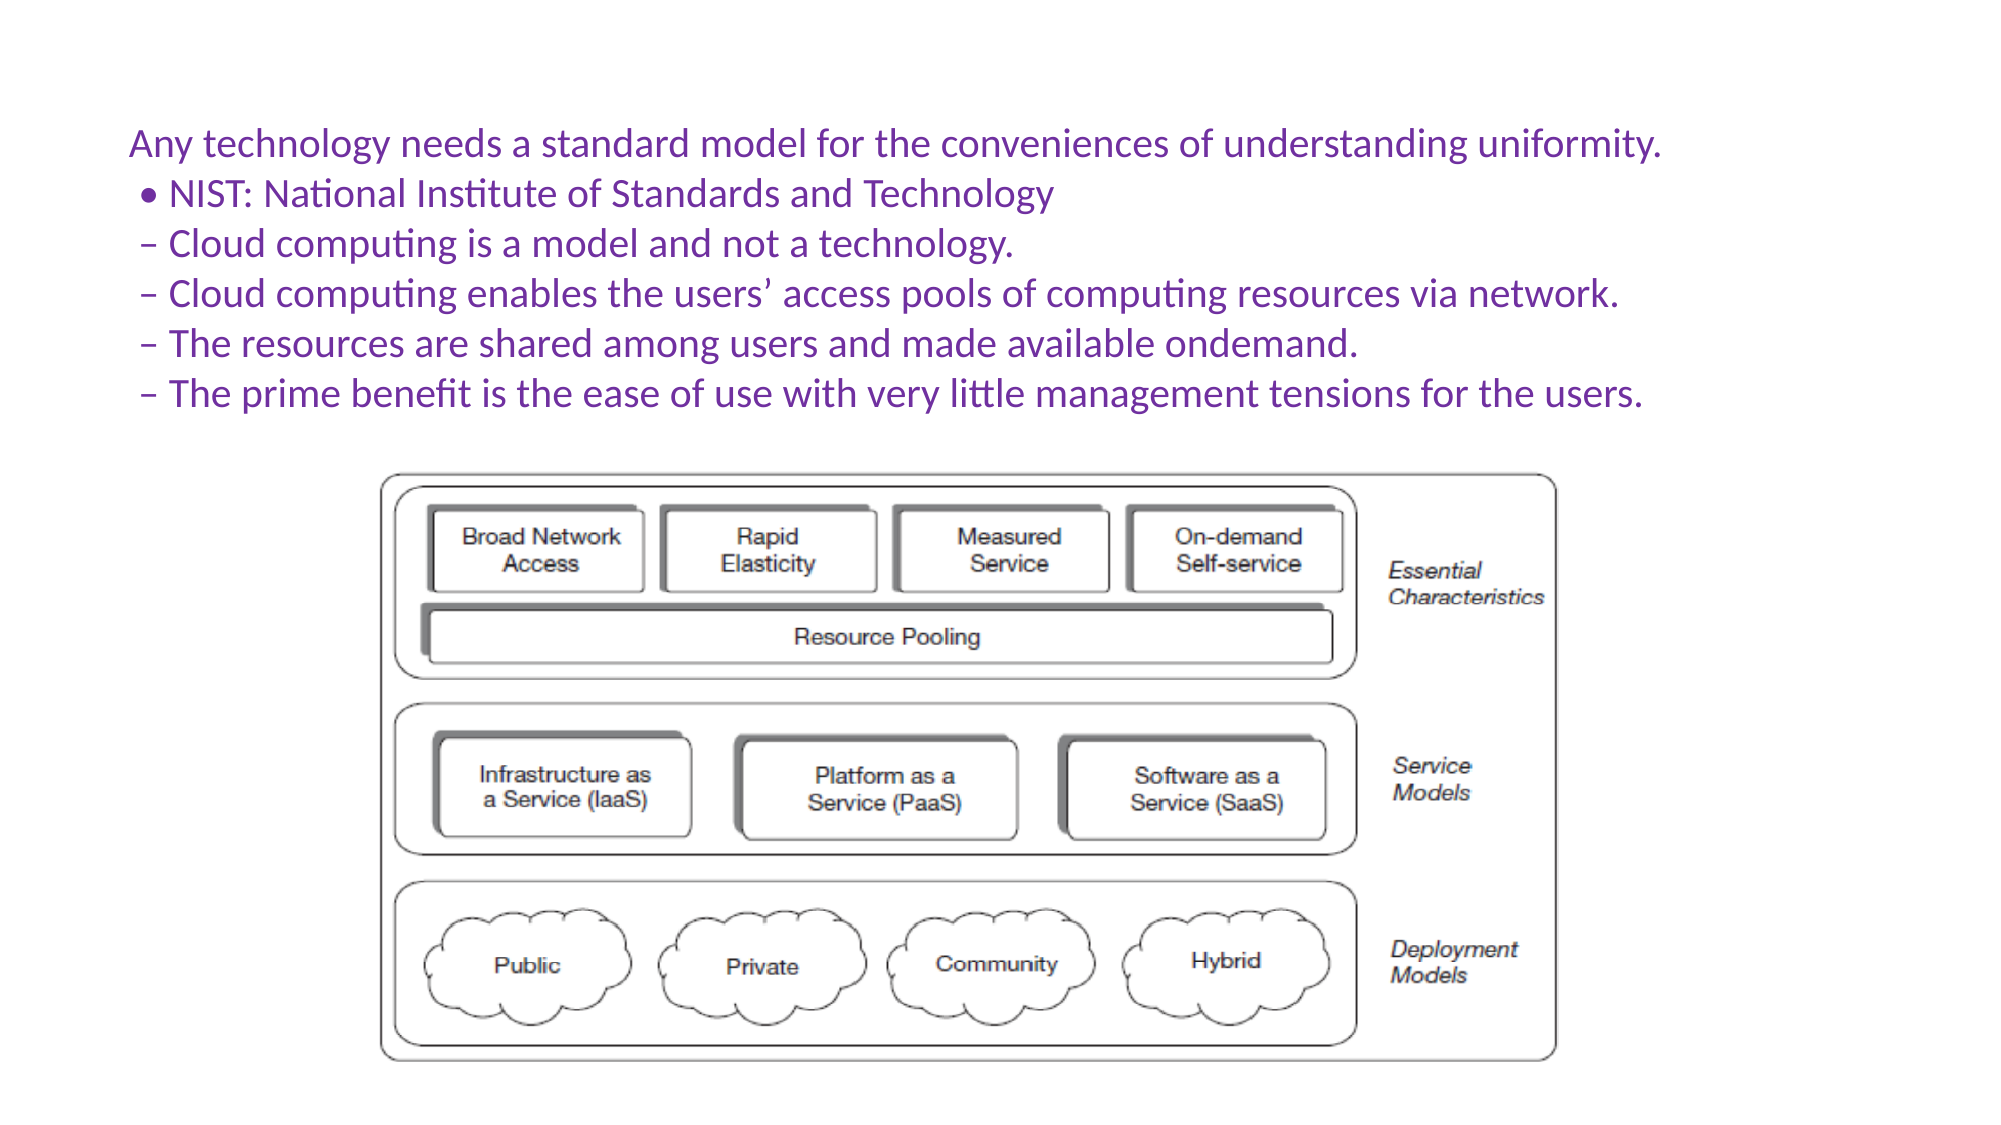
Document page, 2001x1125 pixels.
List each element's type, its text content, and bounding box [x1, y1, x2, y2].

text_box Any technology needs a standard model for the conveniences of understanding uniformity. • NIST: National Institute of Standards and Technology – Cloud computing is a model and not a technology. – Cloud computing enables the users’ access pools of computing resources via network. – The resources are shared among users and made available ondemand. – The prime benefit is the ease of use with very little management tensions for the users. [114, 108, 1733, 424]
picture [372, 465, 1559, 1067]
